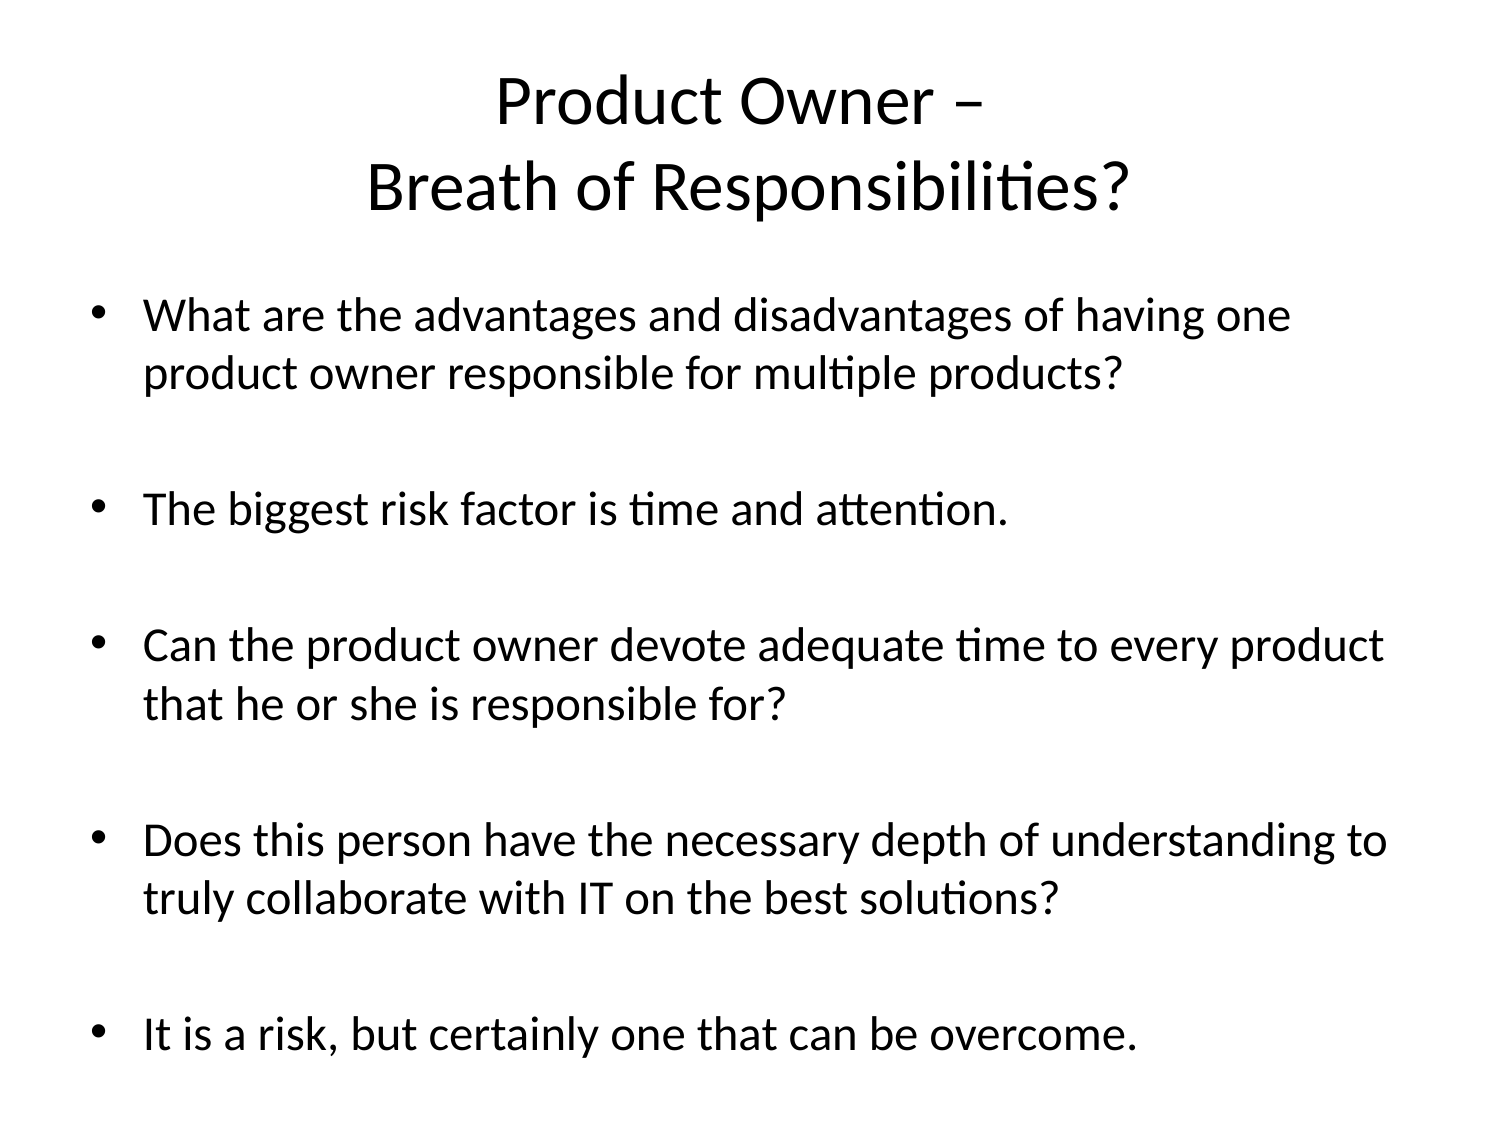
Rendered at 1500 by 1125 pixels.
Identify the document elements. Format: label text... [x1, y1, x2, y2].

title Product Owner – Breath of Responsibilities? [75, 45, 1425, 233]
list What are the advantages and disadvantages of having one product owner responsible for multiple products? The biggest risk factor is time and attention. Can the product owner devote adequate time to every product that he or she is responsible for? Does this person have the necessary depth of understanding to truly collaborate with IT on the best solutions? It is a risk, but certainly one that can be overcome. [75, 275, 1425, 1075]
